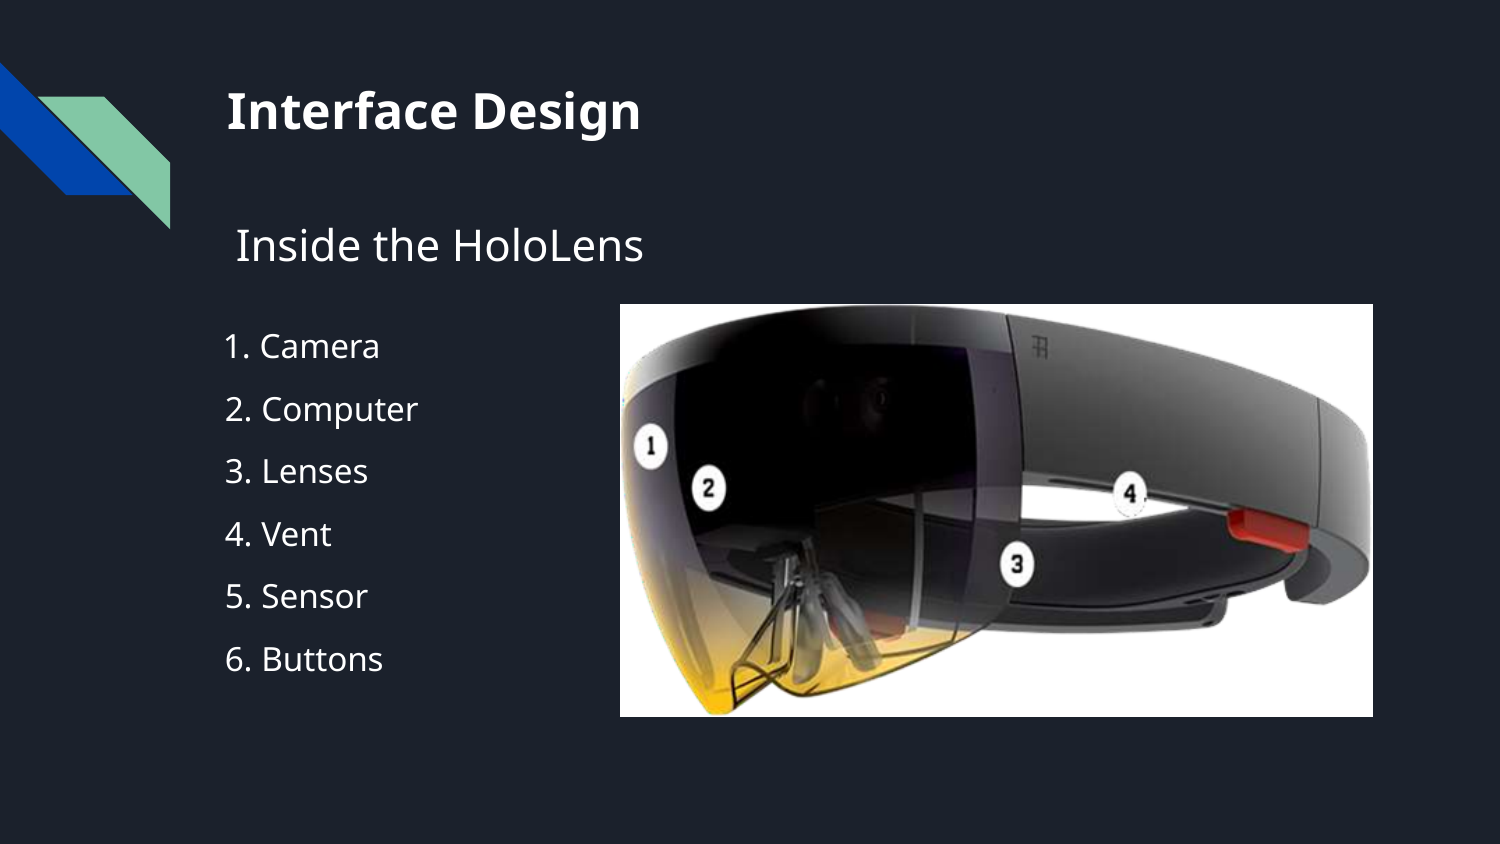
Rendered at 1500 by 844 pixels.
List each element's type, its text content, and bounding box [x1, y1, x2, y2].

text_box 1. Camera 2. Computer 3. Lenses 4. Vent 5. Sensor 6. Buttons [207, 304, 486, 693]
text_box Inside the HoloLens [220, 202, 973, 291]
picture [620, 304, 1374, 718]
title Interface Design [212, 64, 1368, 173]
